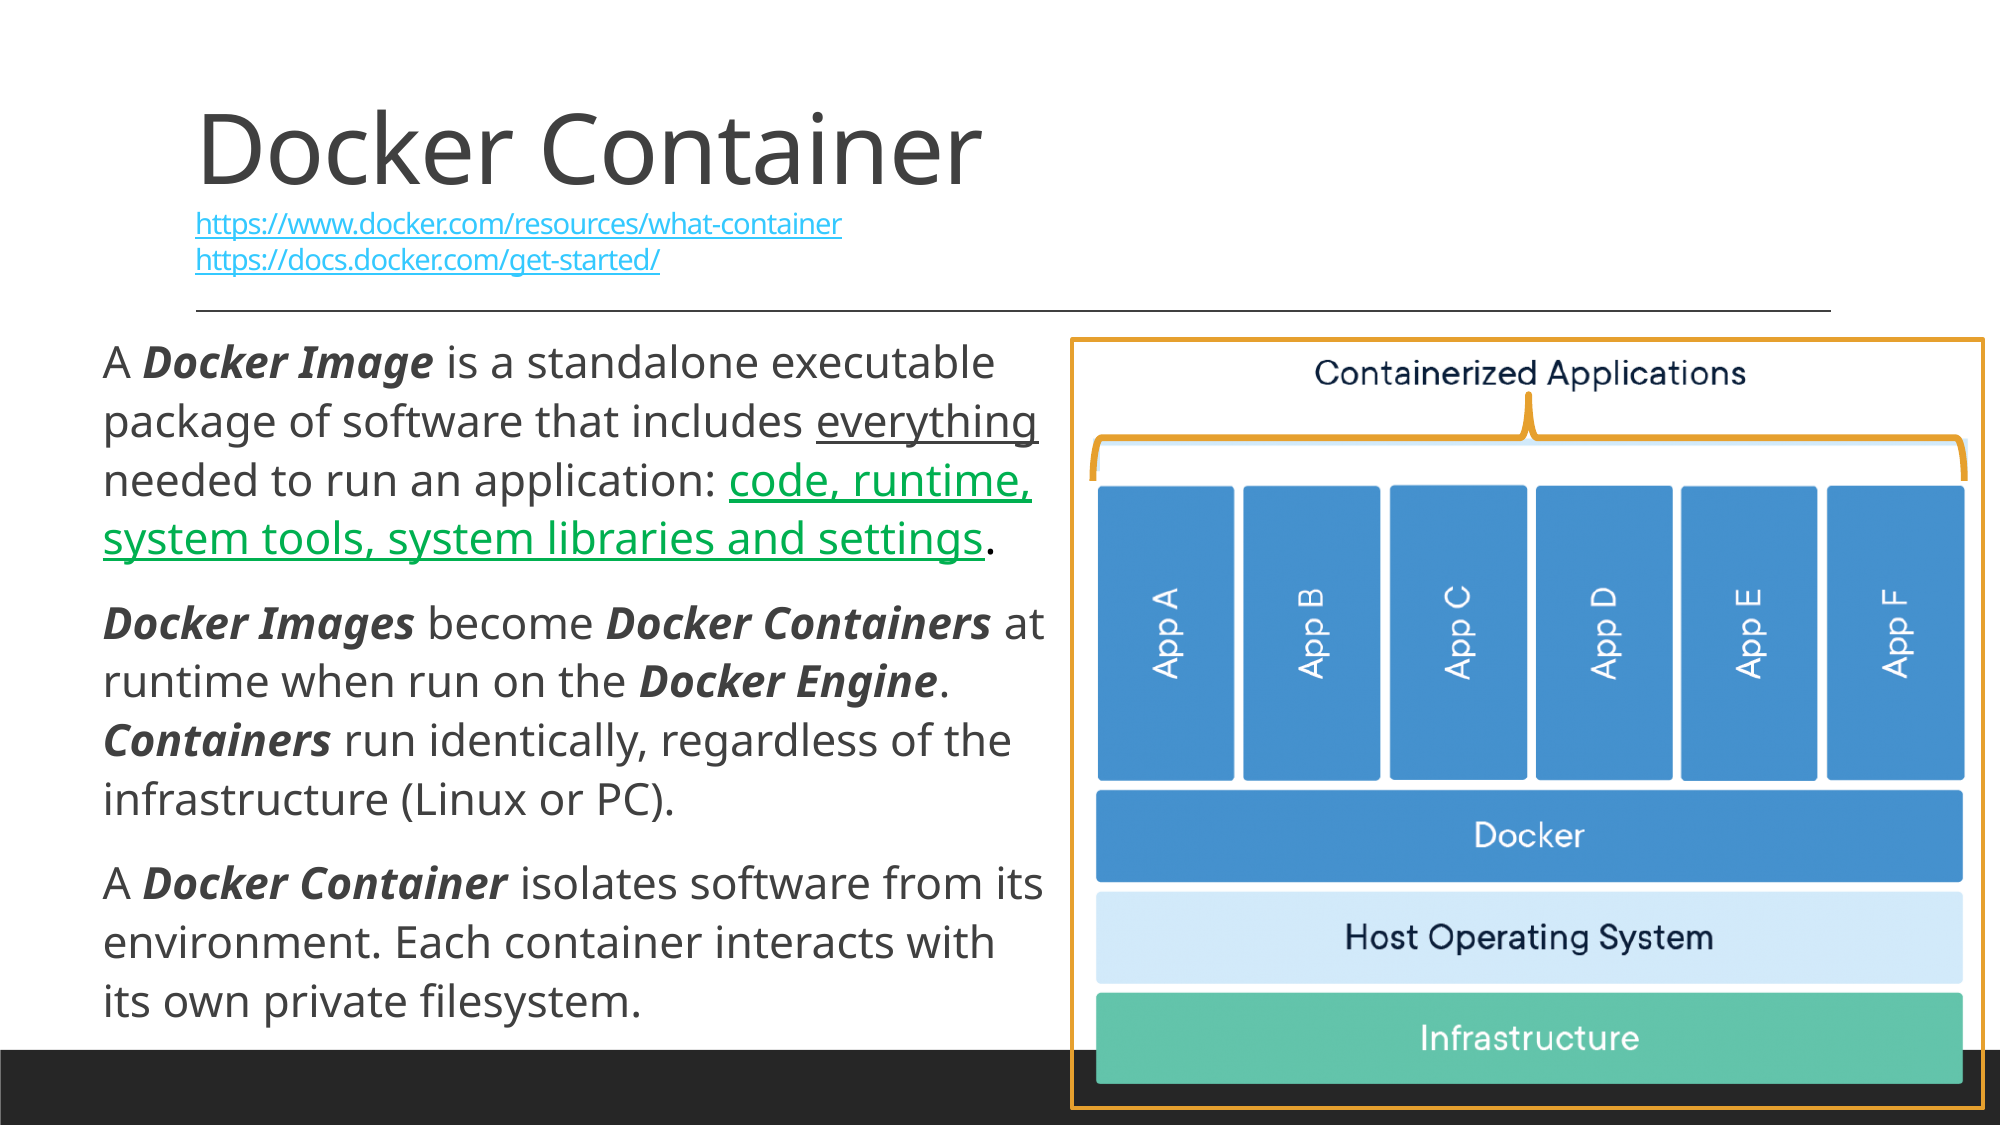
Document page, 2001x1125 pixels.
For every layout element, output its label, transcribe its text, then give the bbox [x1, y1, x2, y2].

picture [1073, 340, 1982, 1107]
list A Docker Image is a standalone executable package of software that includes everything needed to run an application: code, runtime, system tools, system libraries and settings. Docker Images become Docker Containers at runtime when run on the Docker Engine. Containers run identically, regardless of the infrastructure (Linux or PC). A Docker Container isolates software from its environment. Each container interacts with its own private filesystem. [102, 311, 1050, 1043]
title Docker Container https://www.docker.com/resources/what-container https://docs.docker.com/get-started/ [180, 47, 1830, 285]
